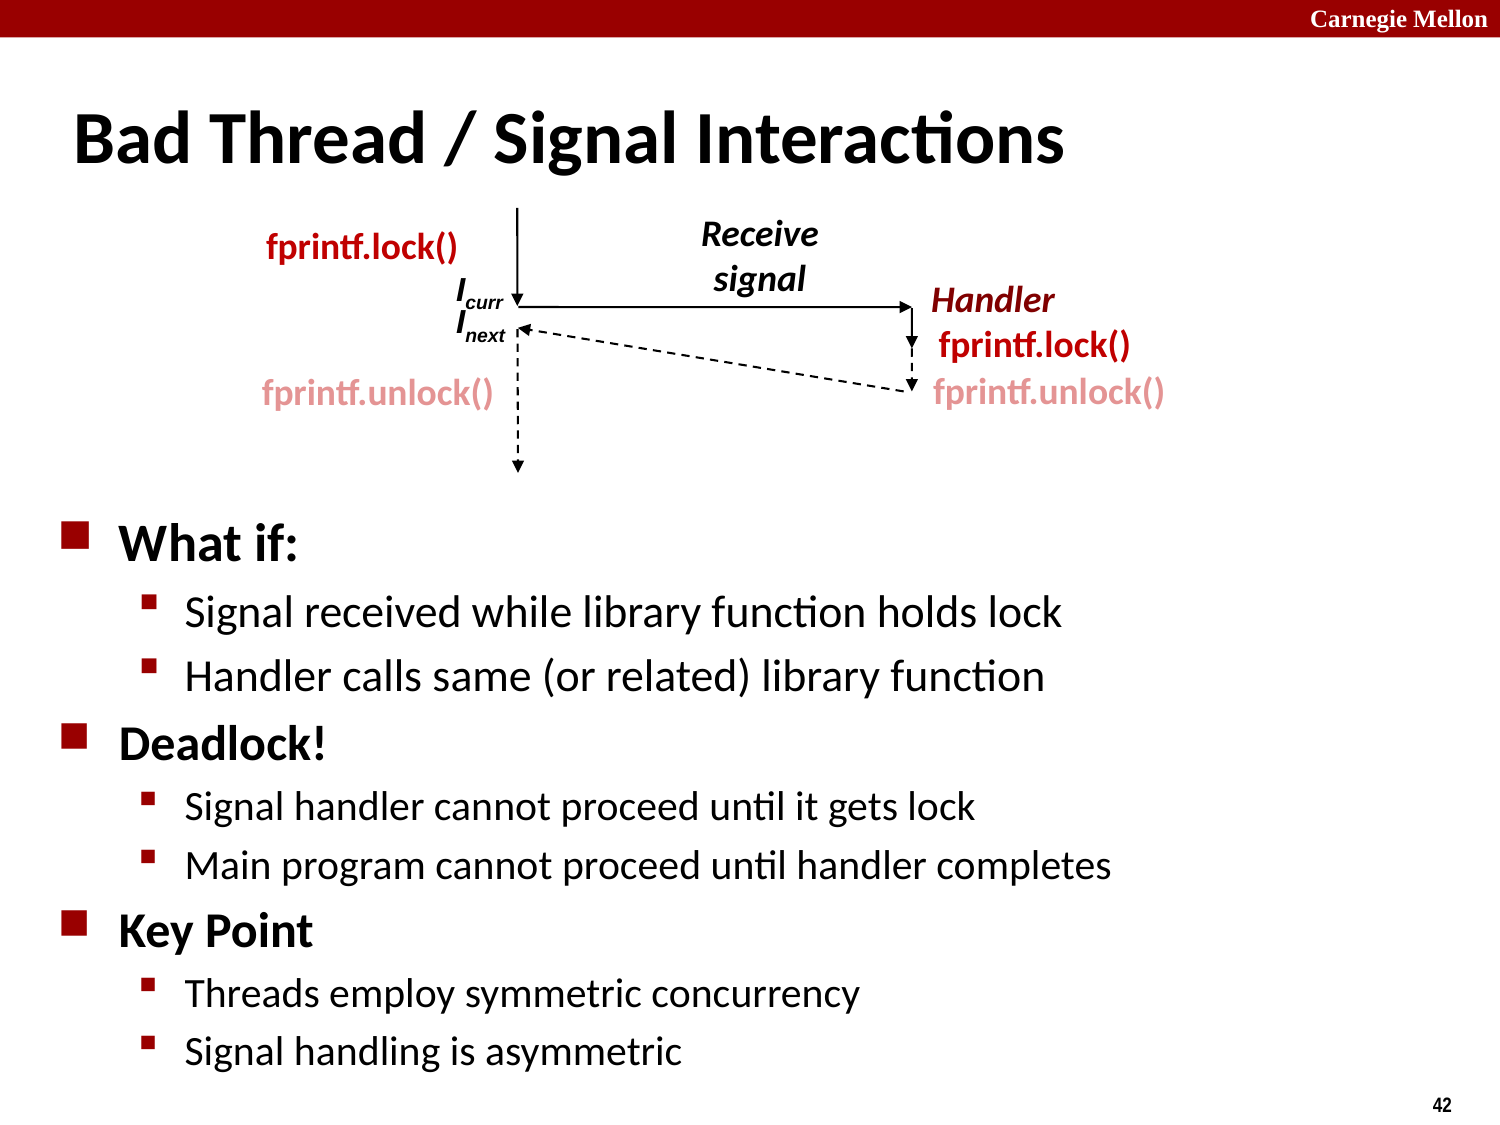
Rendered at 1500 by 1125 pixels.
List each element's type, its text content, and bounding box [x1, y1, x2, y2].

text_box fprintf.unlock() [247, 360, 429, 420]
title Bad Thread / Signal Interactions [58, 71, 1305, 197]
list What if: Signal received while library function holds lock Handler calls same (or related) library function Deadlock! Signal handler cannot proceed until it gets lock Main program cannot proceed until handler completes Key Point Threads employ symmetric concurrency Signal handling is asymmetric [47, 499, 1463, 1016]
text_box fprintf.lock() [1077, 312, 1147, 359]
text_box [434, 199, 1072, 474]
text_box fprintf.unlock() [1077, 359, 1181, 419]
text_box fprintf.lock() [251, 214, 429, 275]
